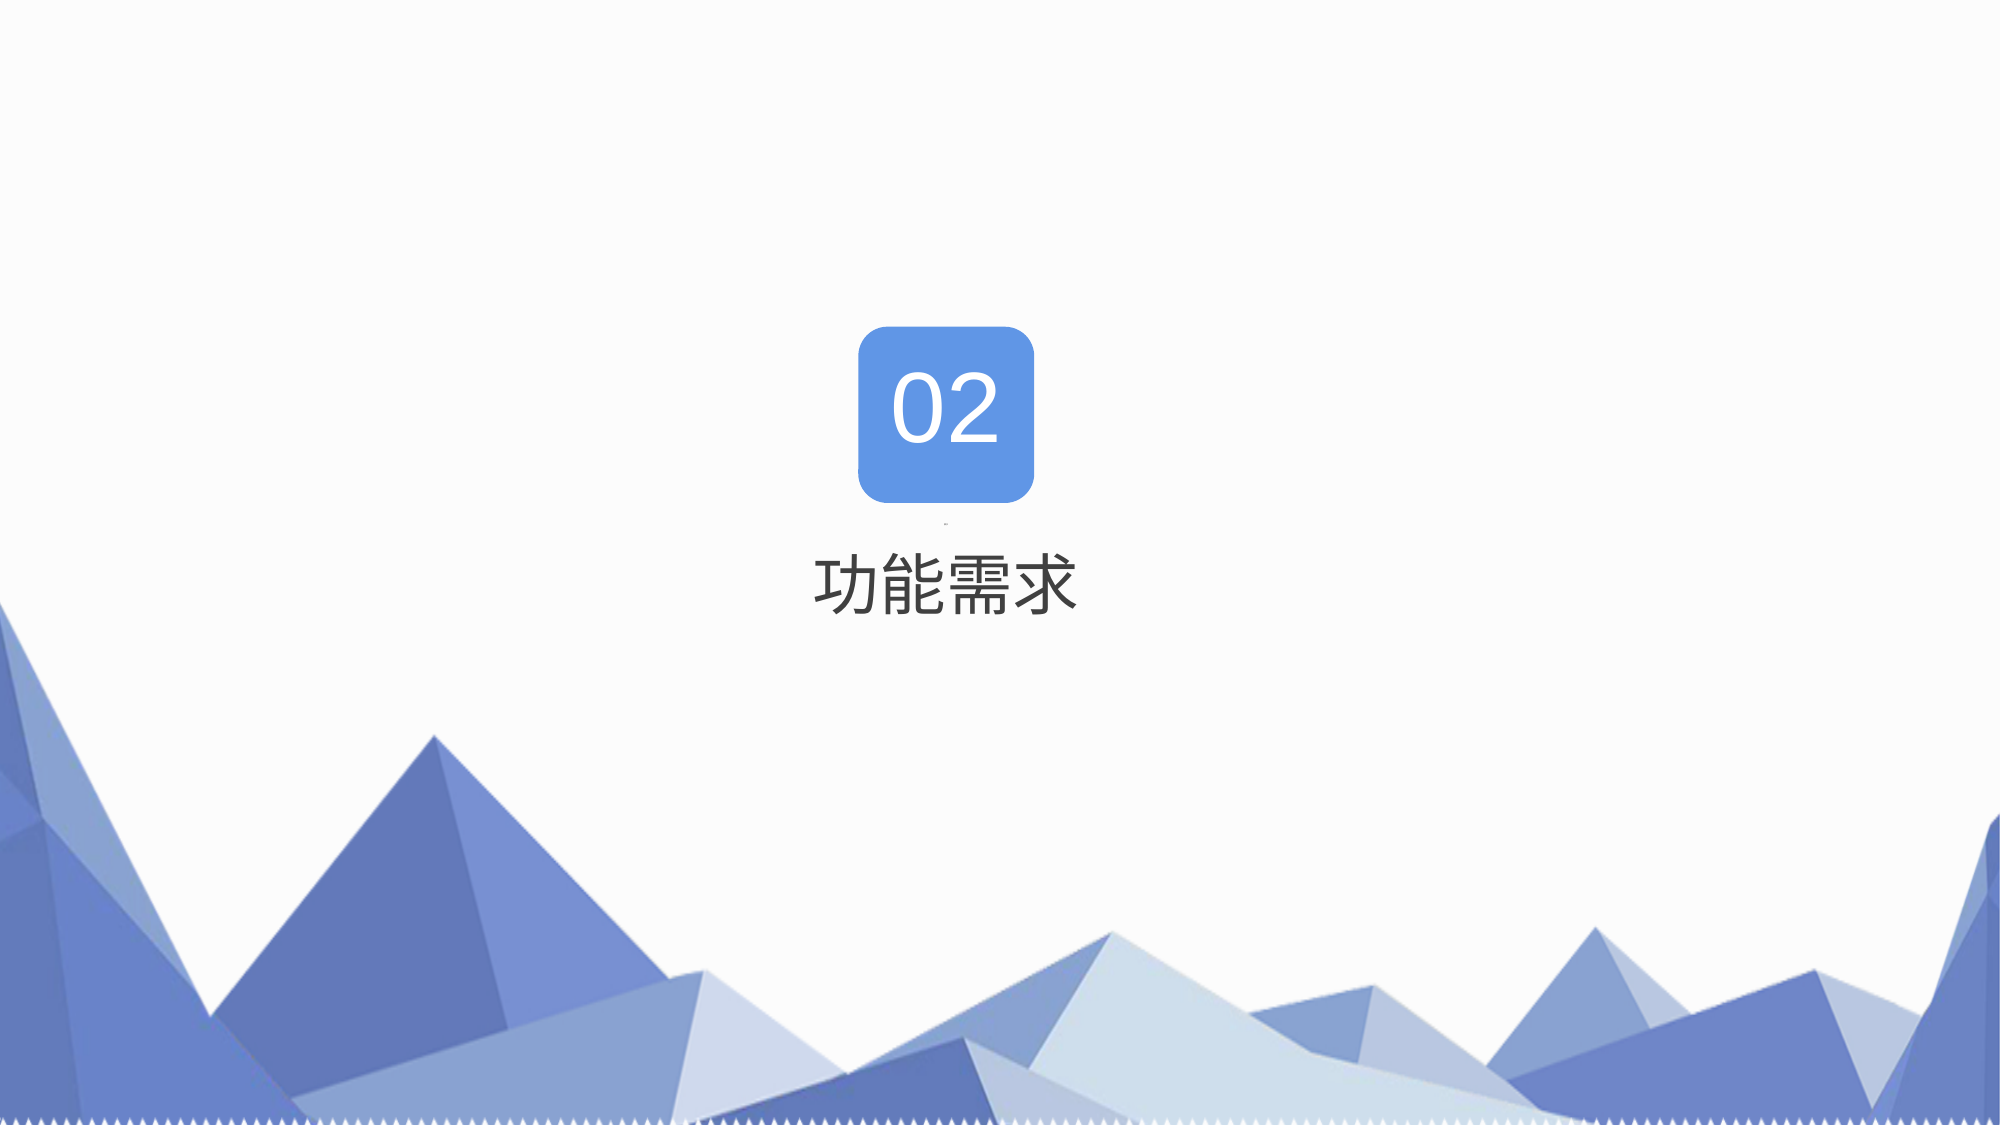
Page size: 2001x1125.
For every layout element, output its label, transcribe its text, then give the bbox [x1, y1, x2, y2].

text_box 功能需求 [801, 536, 1091, 562]
text_box 展示 [929, 521, 964, 527]
text_box 02 [858, 326, 1035, 503]
picture [0, 562, 2000, 1125]
